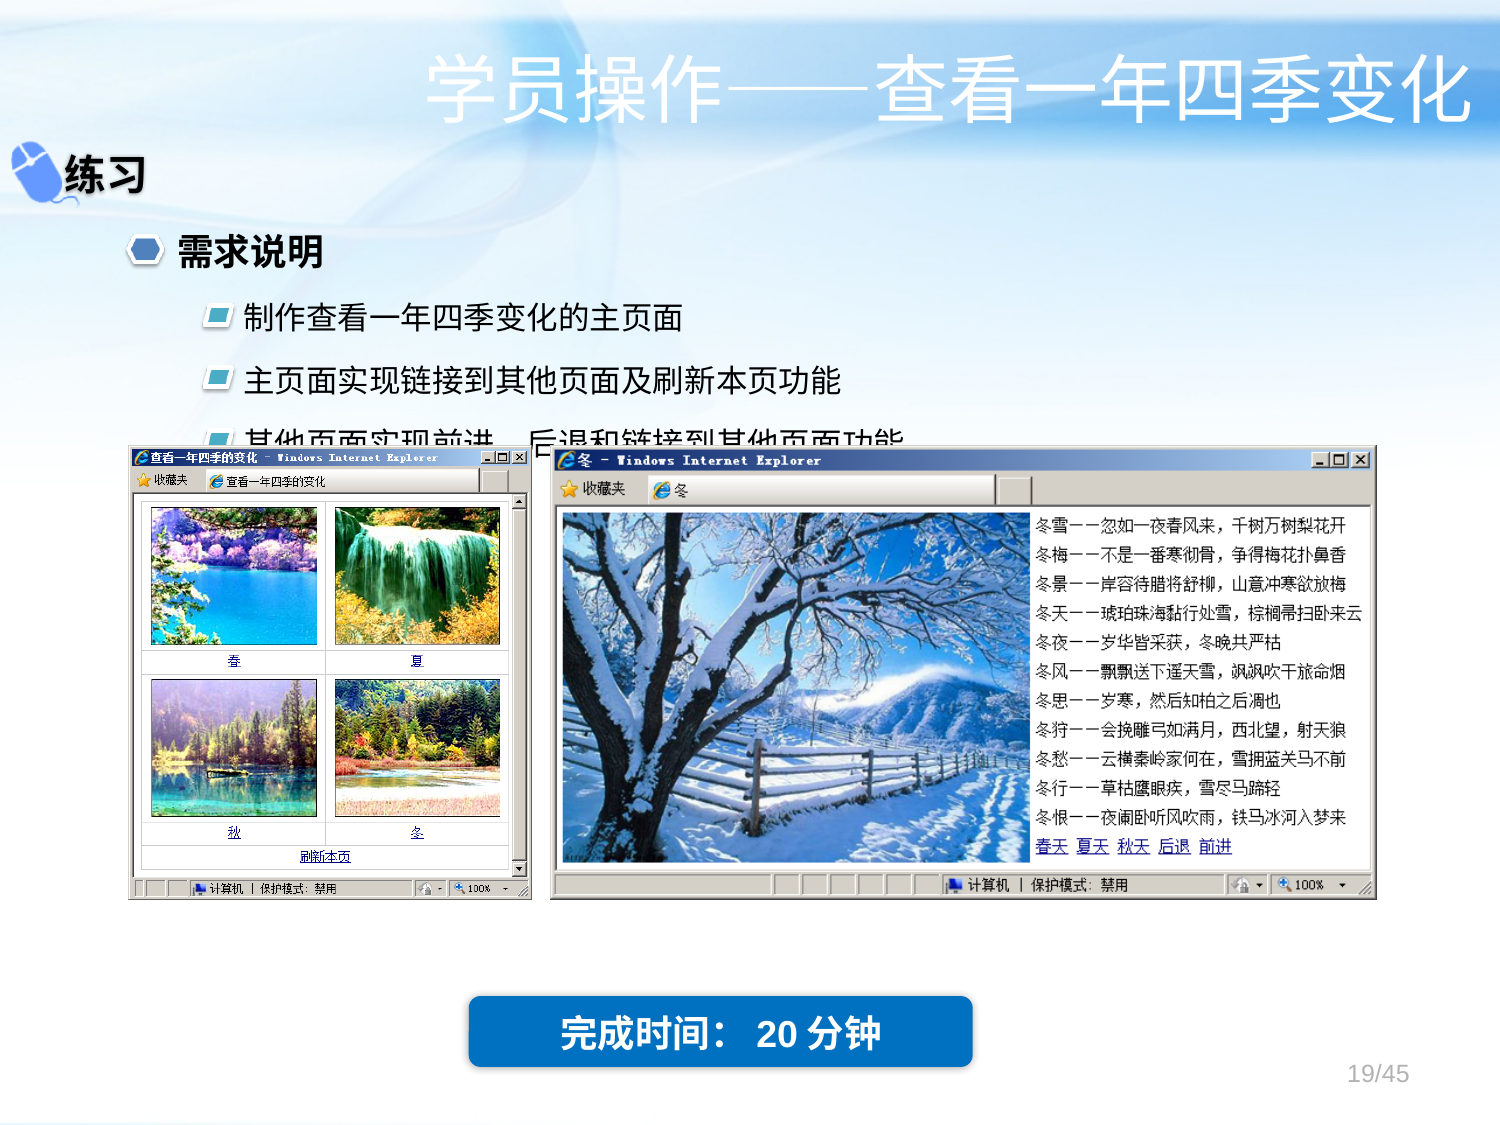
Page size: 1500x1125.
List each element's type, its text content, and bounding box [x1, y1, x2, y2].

title 学员操作——查看一年四季变化 [278, 35, 1489, 129]
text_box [11, 140, 165, 208]
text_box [468, 995, 973, 1068]
list 需求说明 制作查看一年四季变化的主页面 主页面实现链接到其他页面及刷新本页功能 其他页面实现前进、后退和链接到其他页面功能 [105, 199, 1454, 469]
slide_number 19/45 [1074, 1042, 1425, 1103]
picture [0, 0, 1500, 1125]
